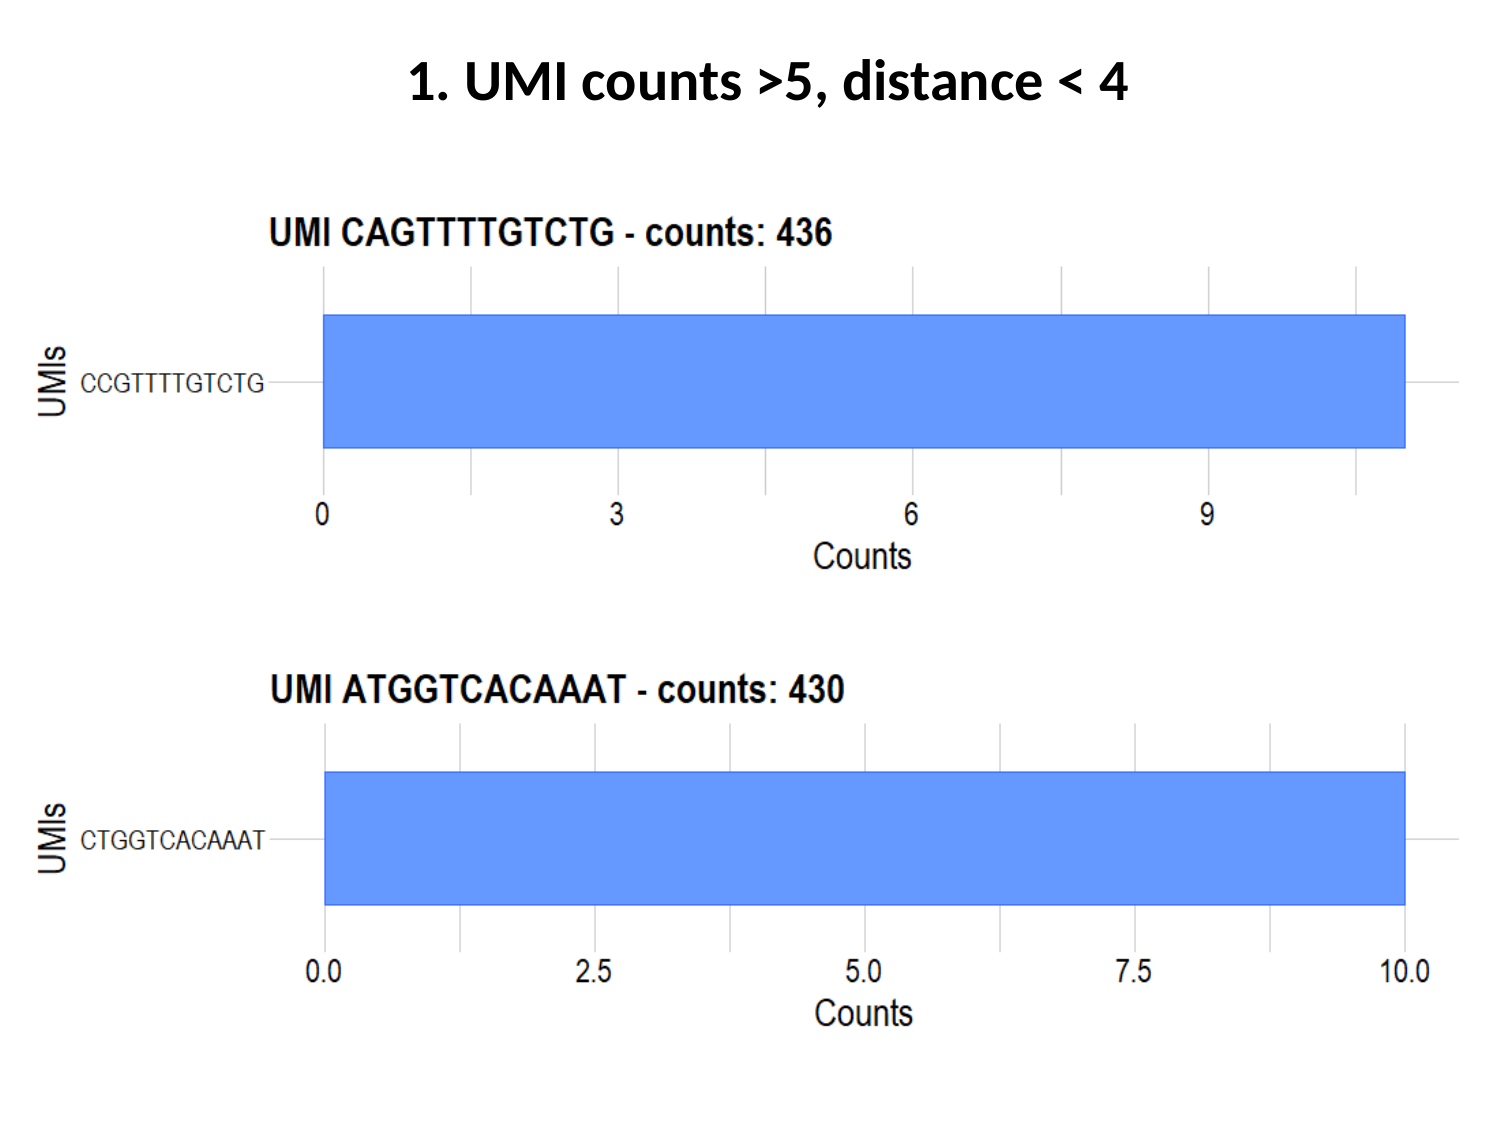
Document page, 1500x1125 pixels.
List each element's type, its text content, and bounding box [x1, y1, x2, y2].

picture [0, 632, 1500, 1070]
picture [0, 175, 1500, 613]
text_box 1. UMI counts >5, distance < 4 [234, 35, 1301, 120]
